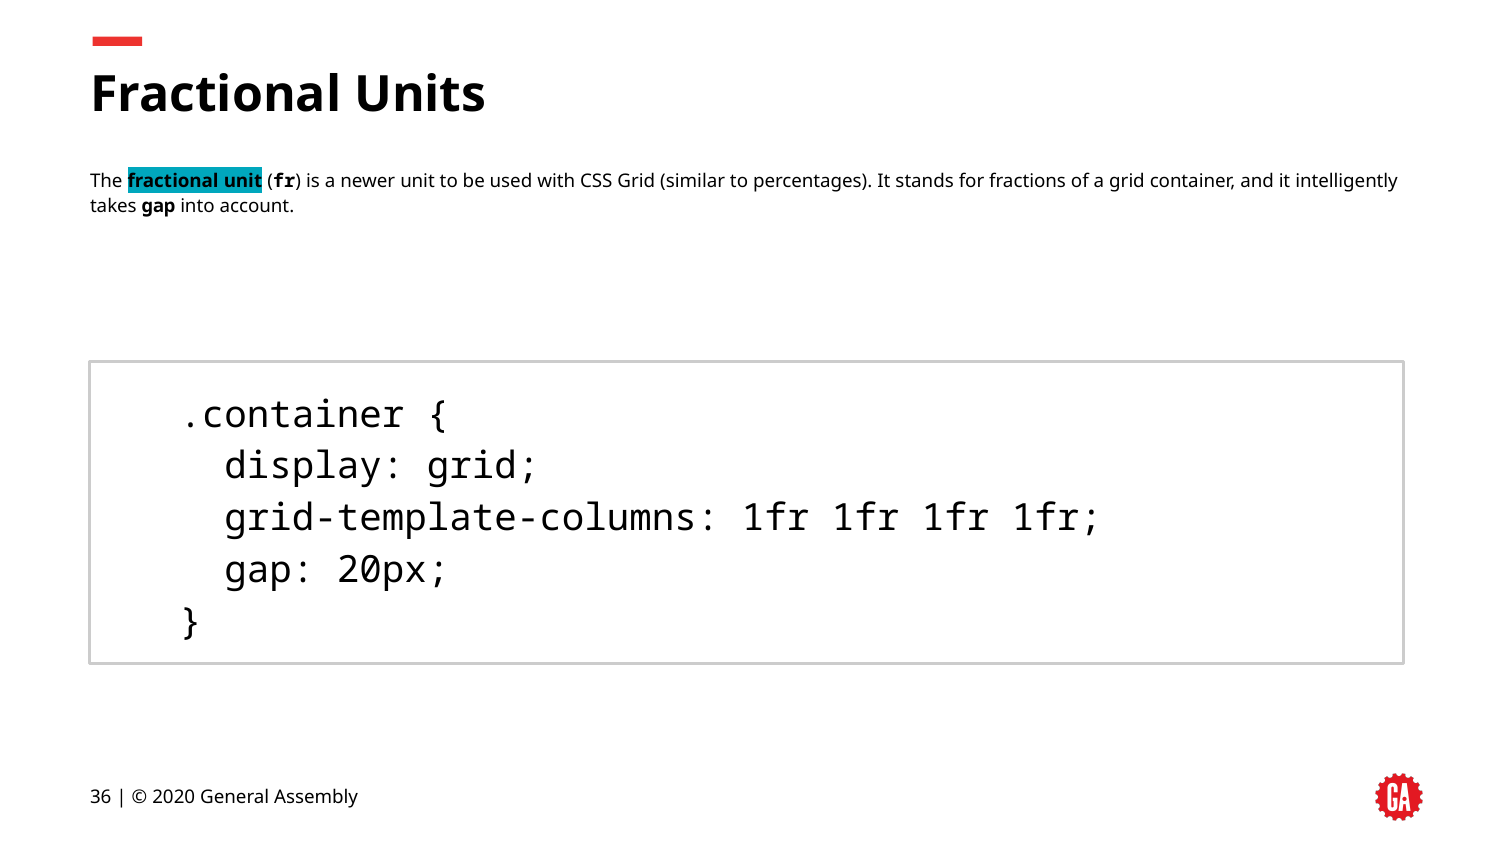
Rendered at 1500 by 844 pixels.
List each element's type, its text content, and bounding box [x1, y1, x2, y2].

text_box .container { display: grid; grid-template-columns: 1fr 1fr 1fr 1fr; gap: 20px; } [89, 403, 1404, 664]
picture [1373, 771, 1425, 823]
list The fractional unit (fr) is a newer unit to be used with CSS Grid (similar to percentages). It stands for fractions of a grid container, and it intelligently takes gap into account. [75, 150, 1424, 403]
title Fractional Units [75, 46, 1473, 140]
slide_number 36 | © 2020 General Assembly [75, 764, 465, 830]
